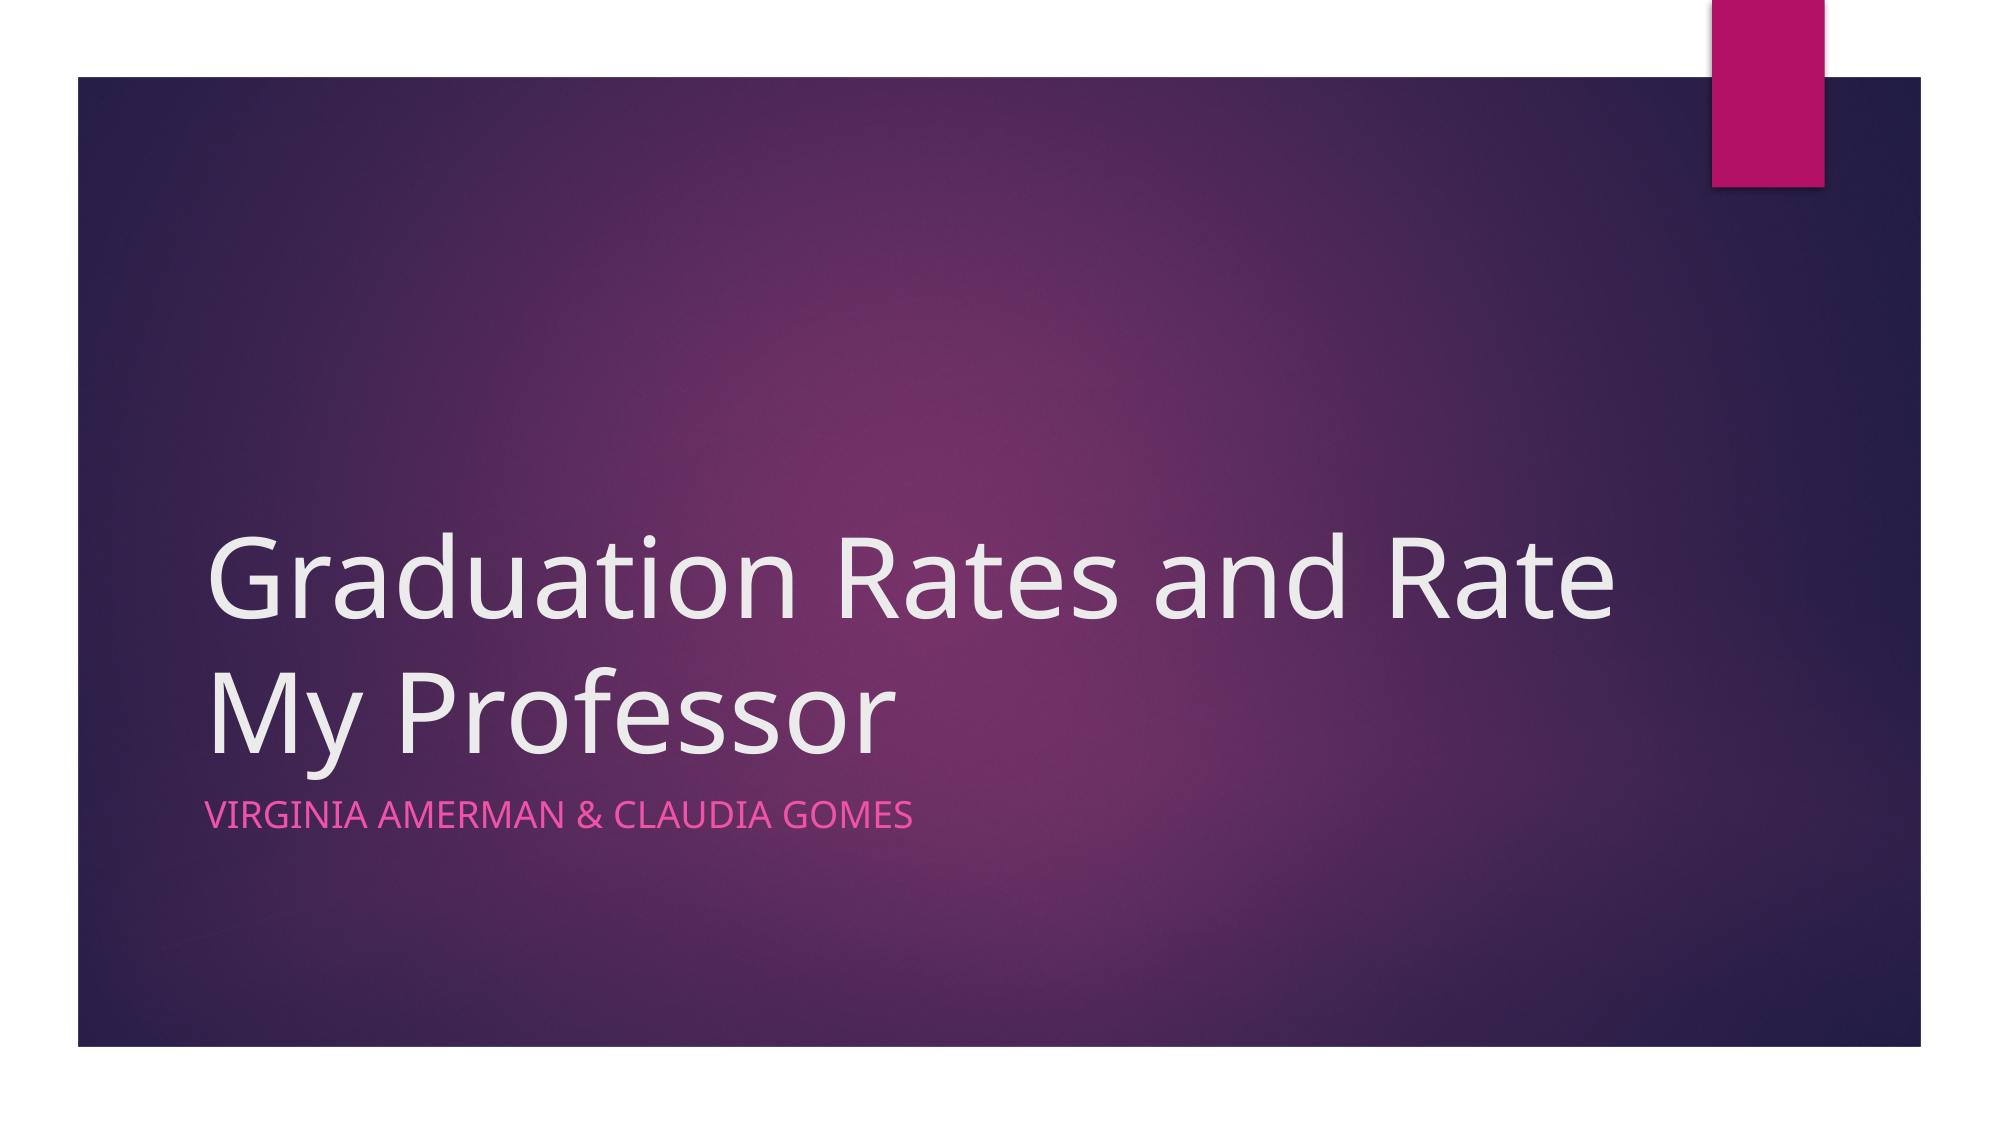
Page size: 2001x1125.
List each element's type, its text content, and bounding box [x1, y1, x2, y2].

title Graduation Rates and Rate My Professor [189, 344, 1638, 783]
subtitle Virginia Amerman & Claudia Gomes [189, 783, 1638, 925]
